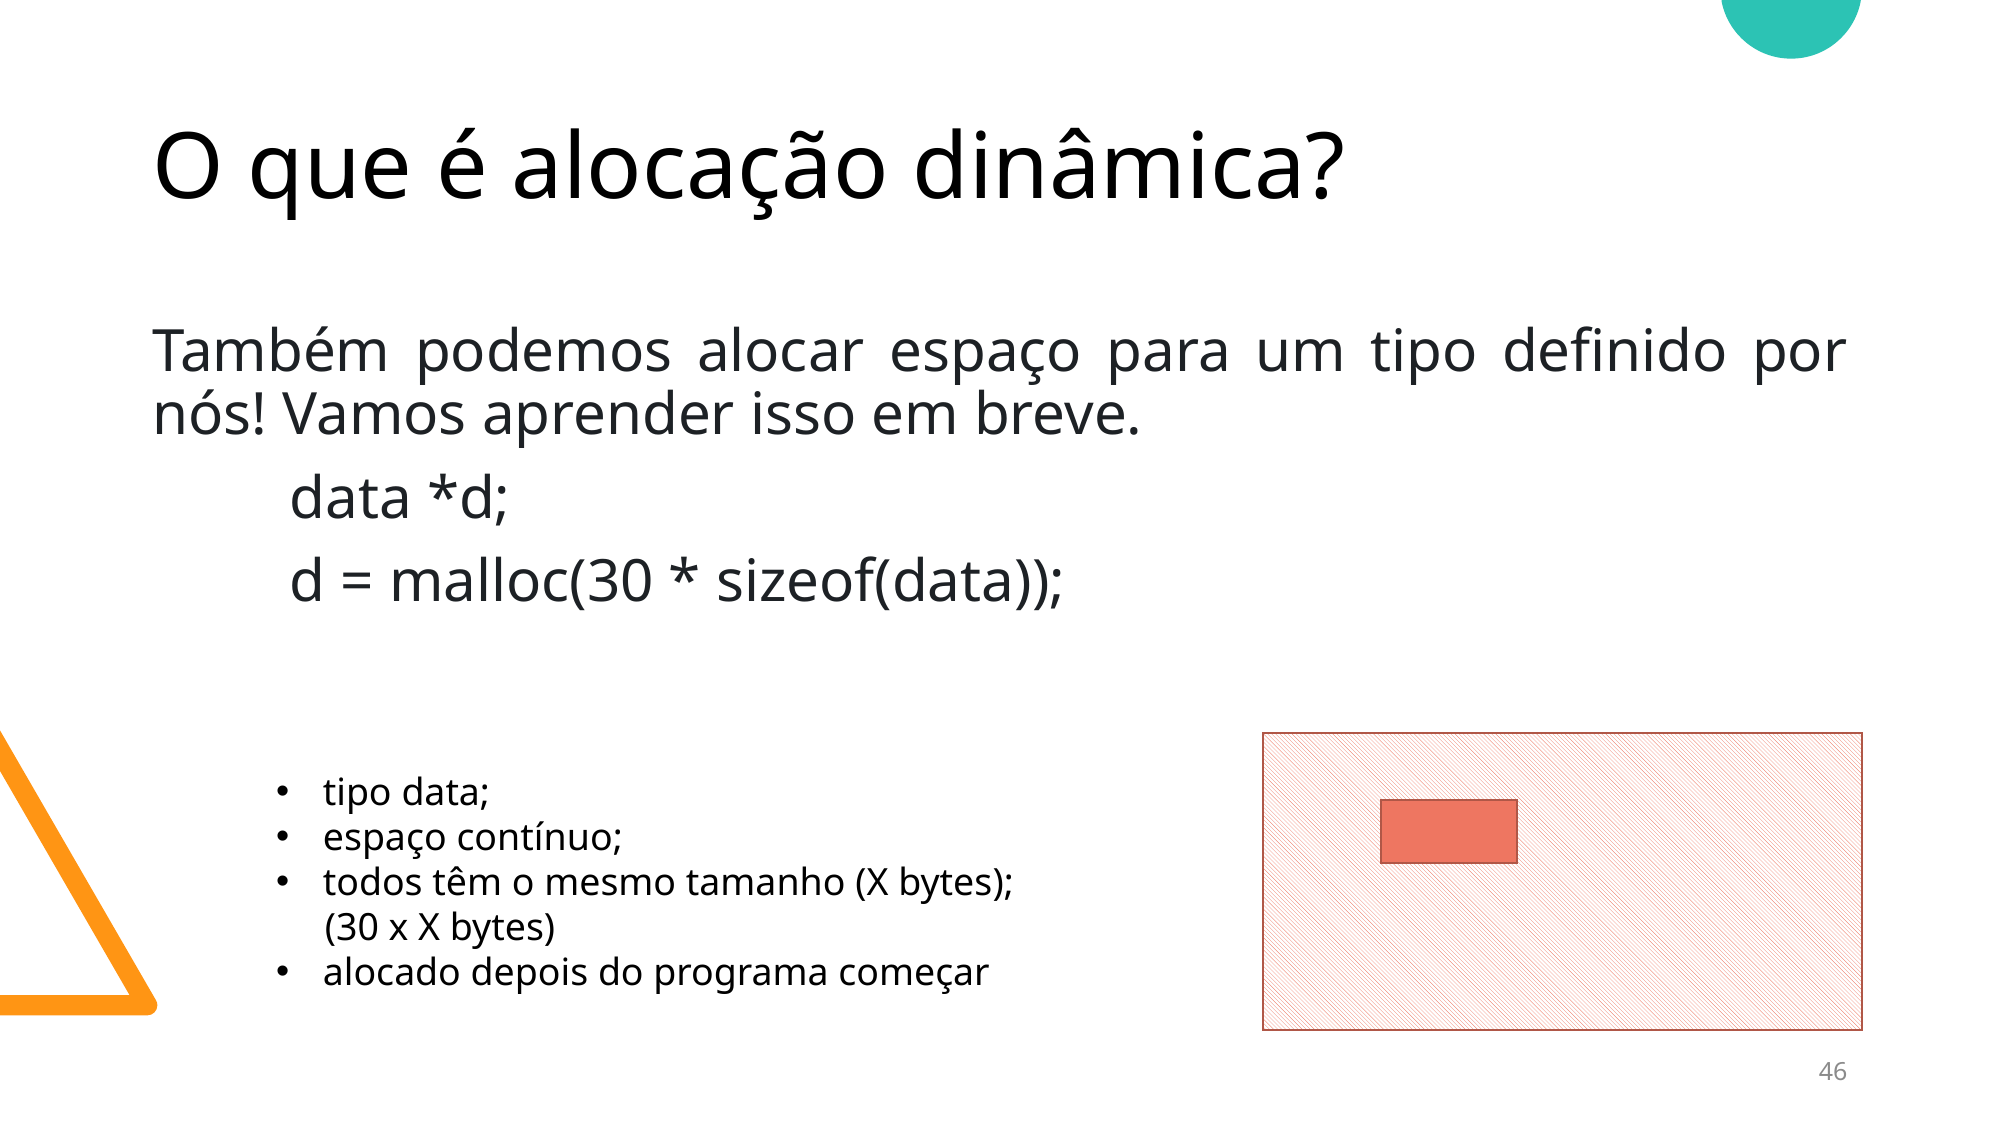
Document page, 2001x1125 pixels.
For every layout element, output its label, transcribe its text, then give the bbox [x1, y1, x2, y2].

slide_number 46 [1412, 1042, 1863, 1103]
text_box [1262, 732, 1863, 1031]
list Também podemos alocar espaço para um tipo definido por nós! Vamos aprender isso em breve. data *d; d = malloc(30 * sizeof(data)); [137, 313, 1863, 654]
title O que é alocação dinâmica? [137, 59, 1863, 278]
text_box [1380, 799, 1518, 864]
text_box tipo data; espaço contínuo; todos têm o mesmo tamanho (X bytes); (30 x X bytes) alocado depois do programa começar [261, 760, 1030, 1001]
